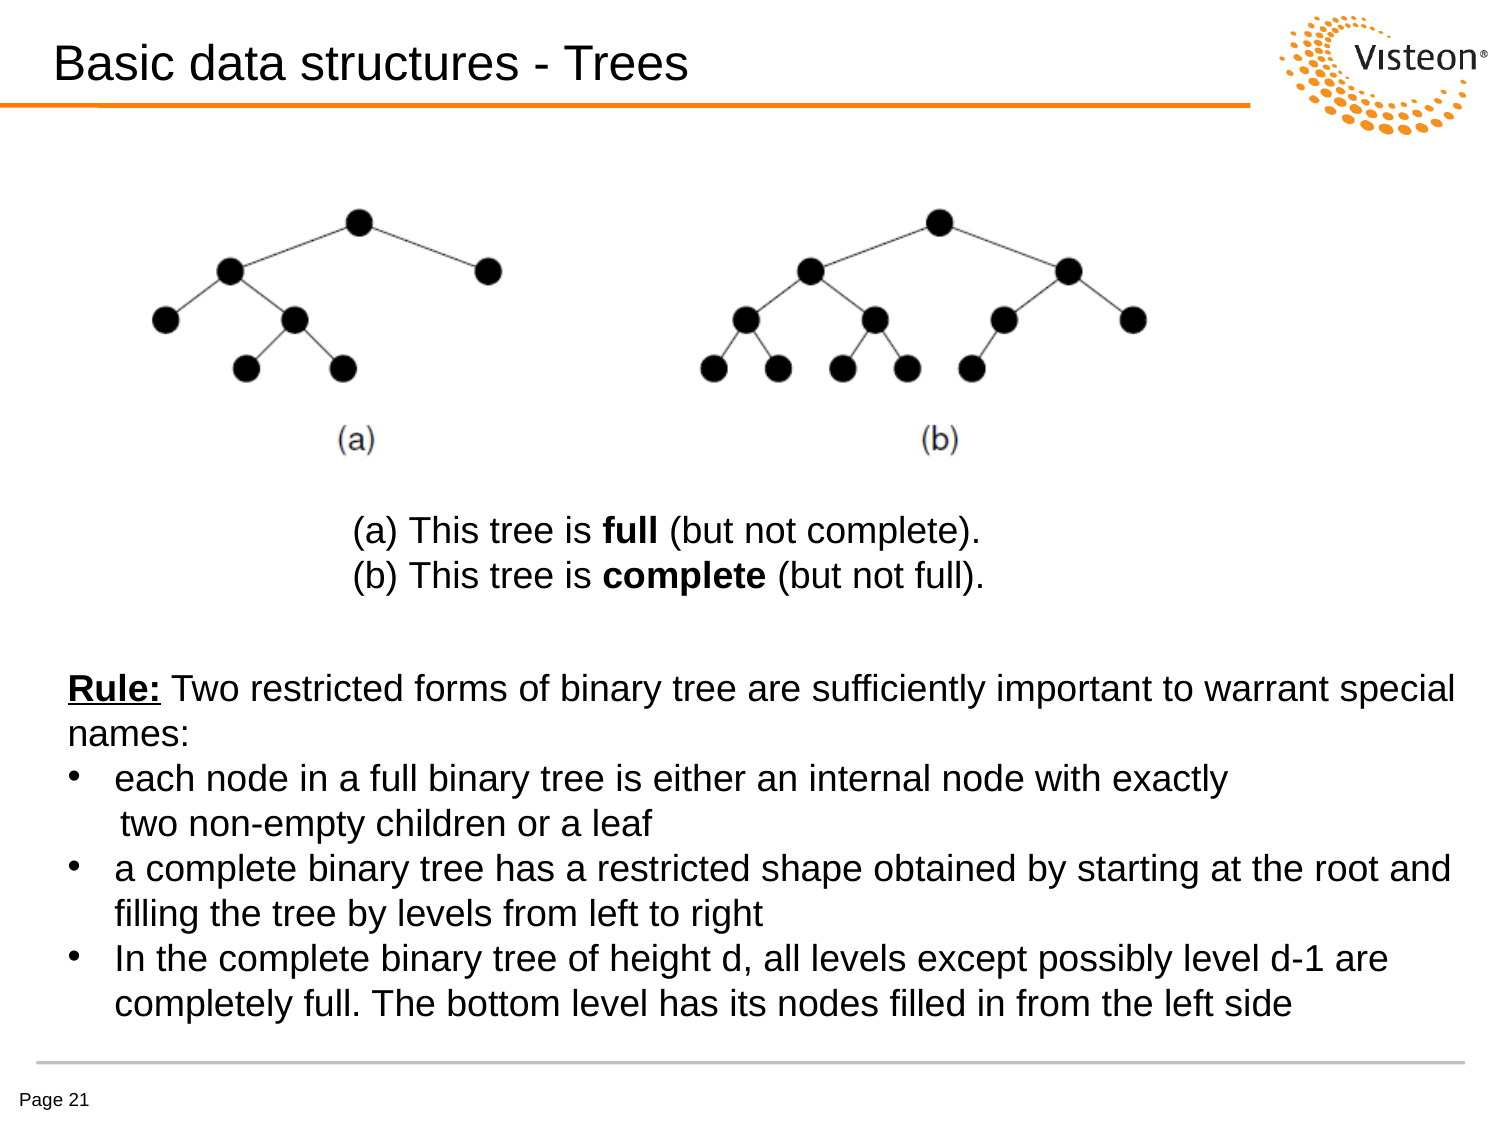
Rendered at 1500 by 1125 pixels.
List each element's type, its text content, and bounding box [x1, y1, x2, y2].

picture [103, 174, 1200, 485]
title Basic data structures - Trees [52, 20, 1251, 91]
text_box This tree is full (but not complete). This tree is complete (but not full). [337, 499, 1500, 604]
slide_number Page 21 [4, 1079, 185, 1125]
picture [1275, 6, 1492, 145]
text_box Rule: Two restricted forms of binary tree are sufficiently important to warrant special names: each node in a full binary tree is either an internal node with exactly two non-empty children or a leaf a complete binary tree has a restricted shape obtained by starting at the root and filling the tree by levels from left to right In the complete binary tree of height d, all levels except possibly level d-1 are completely full. The bottom level has its nodes filled in from the left side [52, 656, 1500, 1031]
